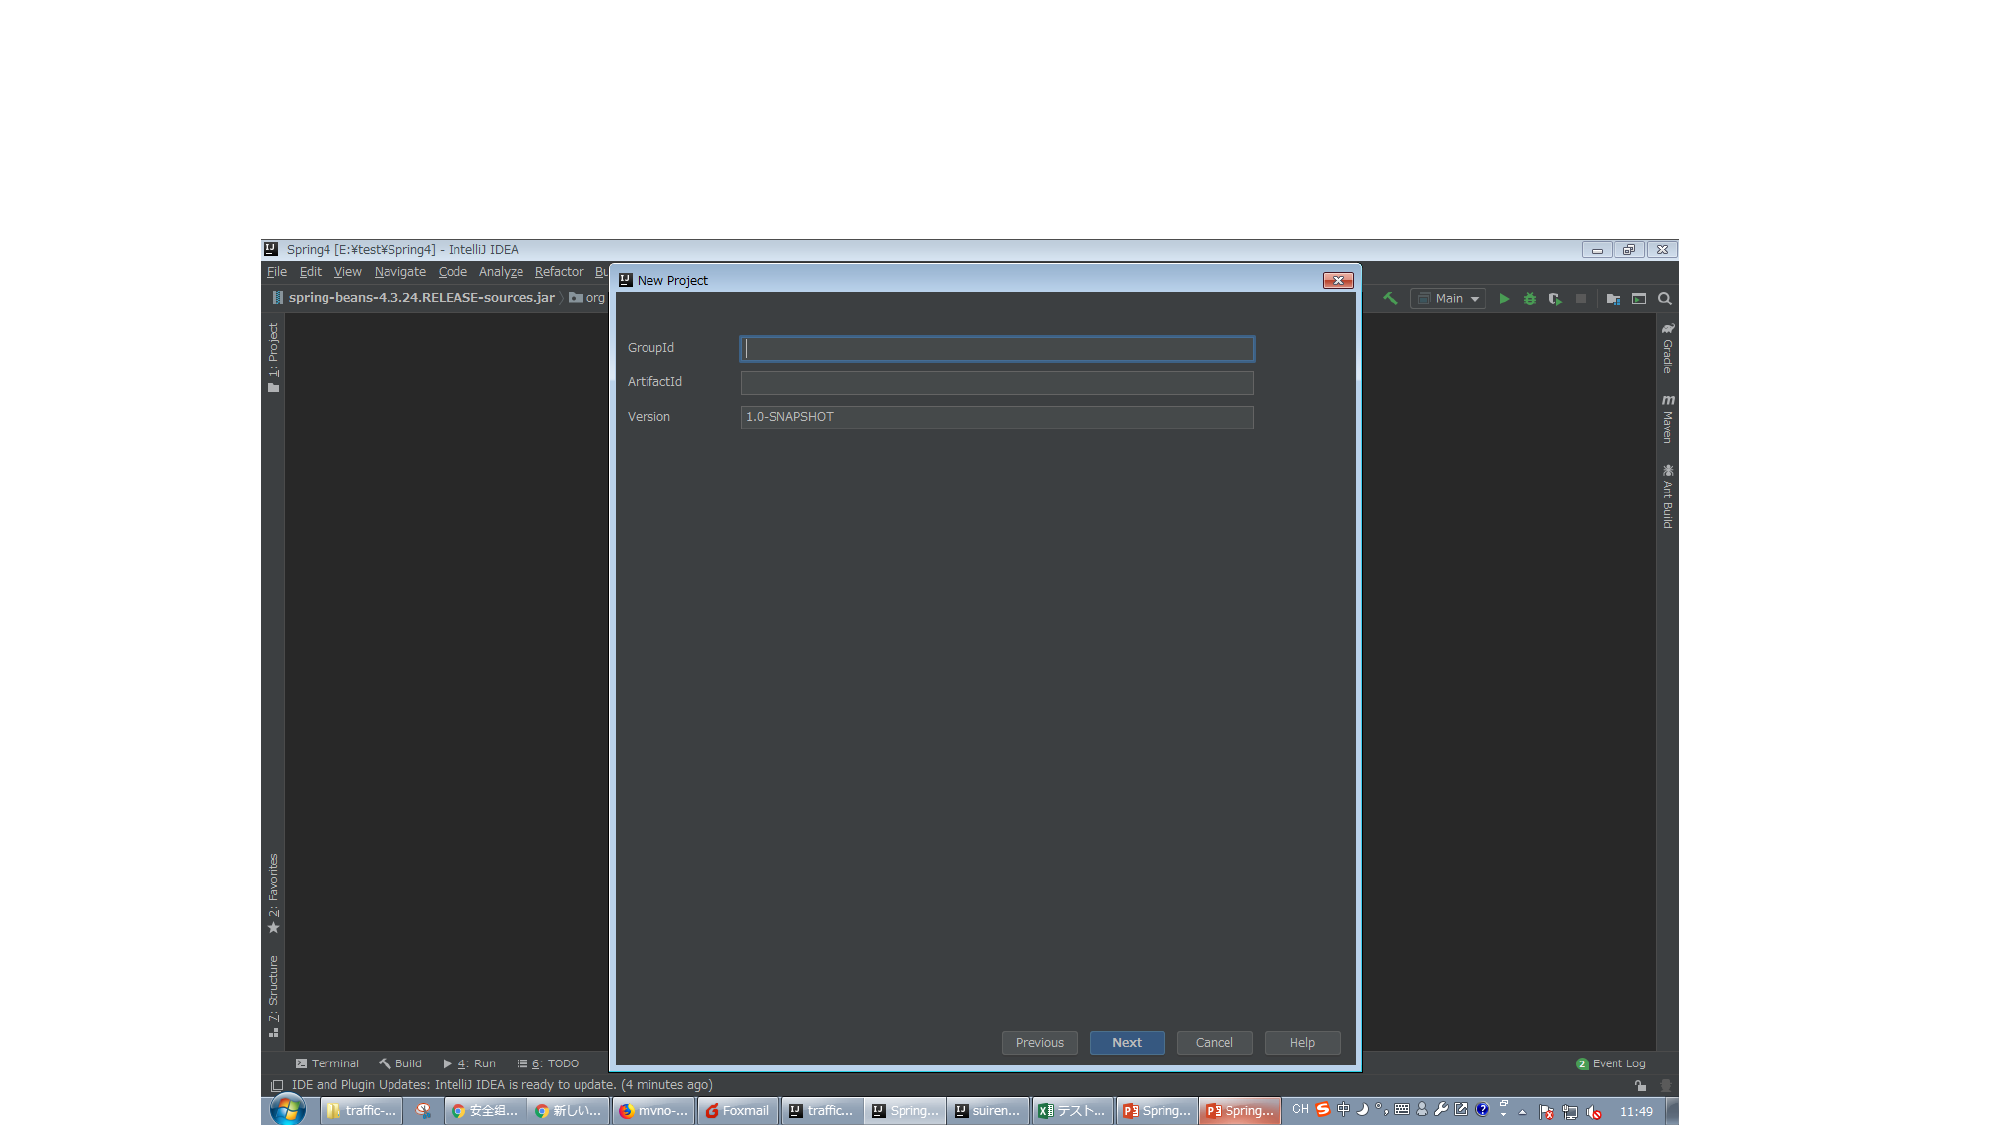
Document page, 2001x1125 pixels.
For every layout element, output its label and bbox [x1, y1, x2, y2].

list [260, 239, 1679, 1125]
